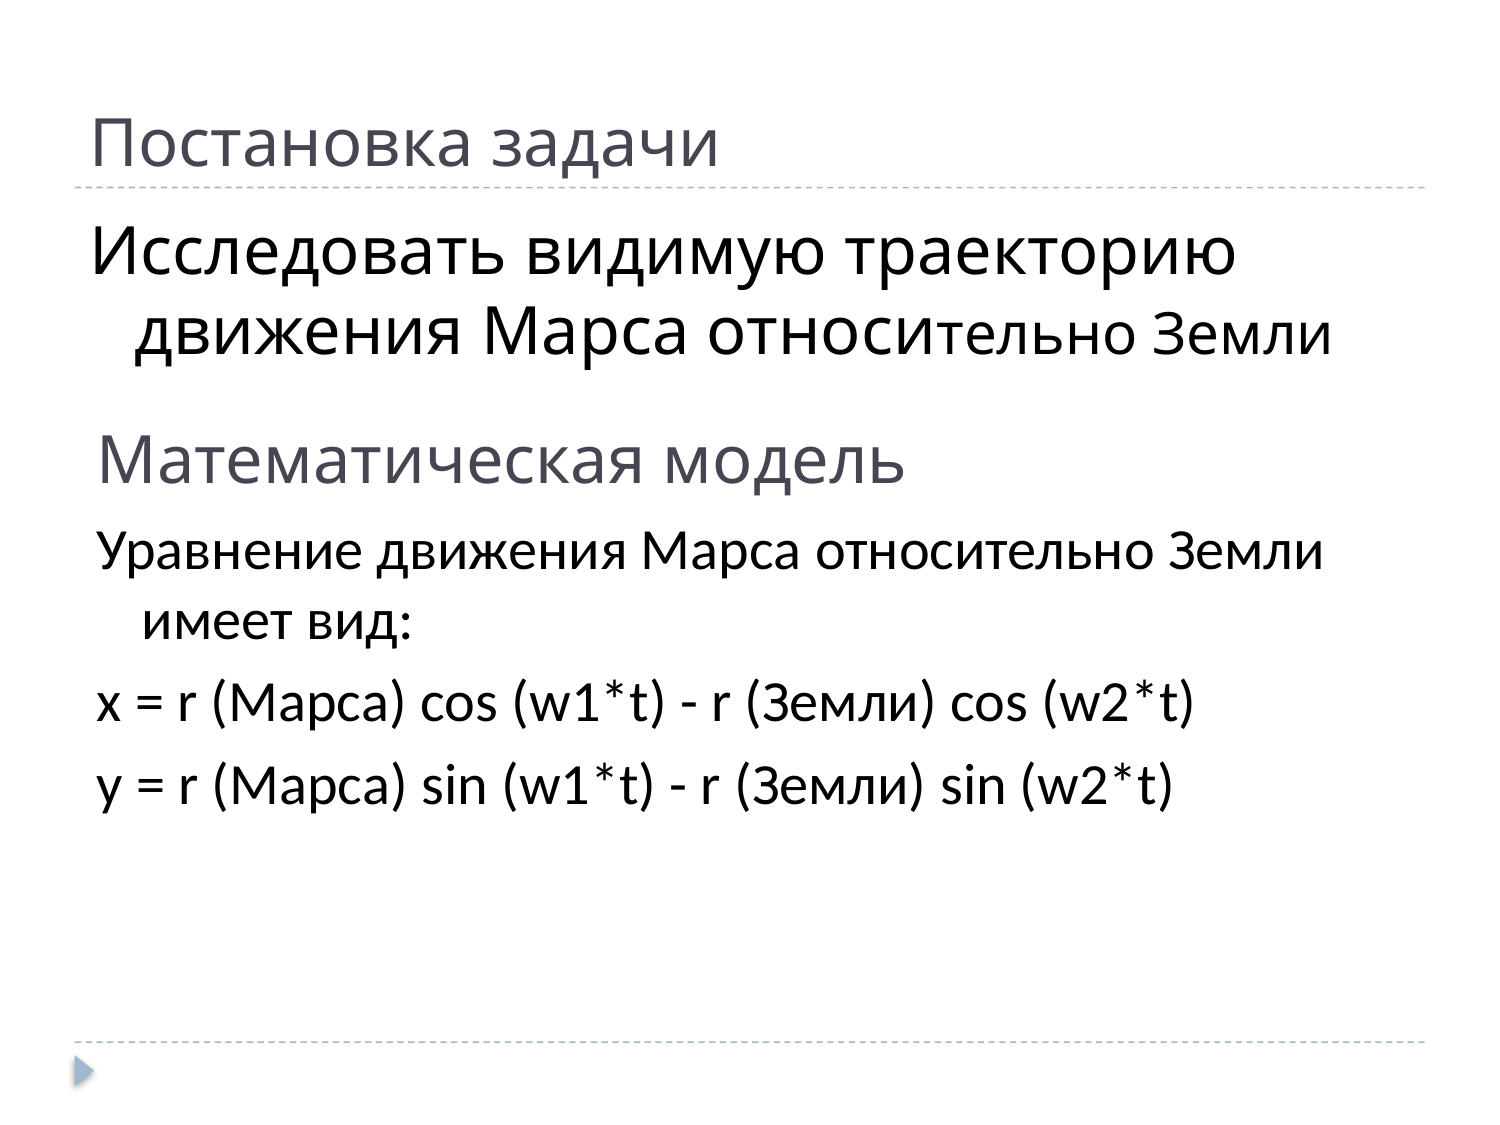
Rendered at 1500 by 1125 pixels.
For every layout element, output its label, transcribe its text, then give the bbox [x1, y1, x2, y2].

list Исследовать видимую траекторию движения Марса относительно Земли [75, 200, 1425, 1010]
text_box Математическая модель [81, 341, 1432, 503]
title Постановка задачи [75, 24, 1425, 188]
text_box Уравнение движения Марса относительно Земли имеет вид: x = r (Марса) cos (w1*t) - r (Земли) cos (w2*t) y = r (Марса) sin (w1*t) - r (Земли) sin (w2*t) [81, 503, 1432, 1125]
